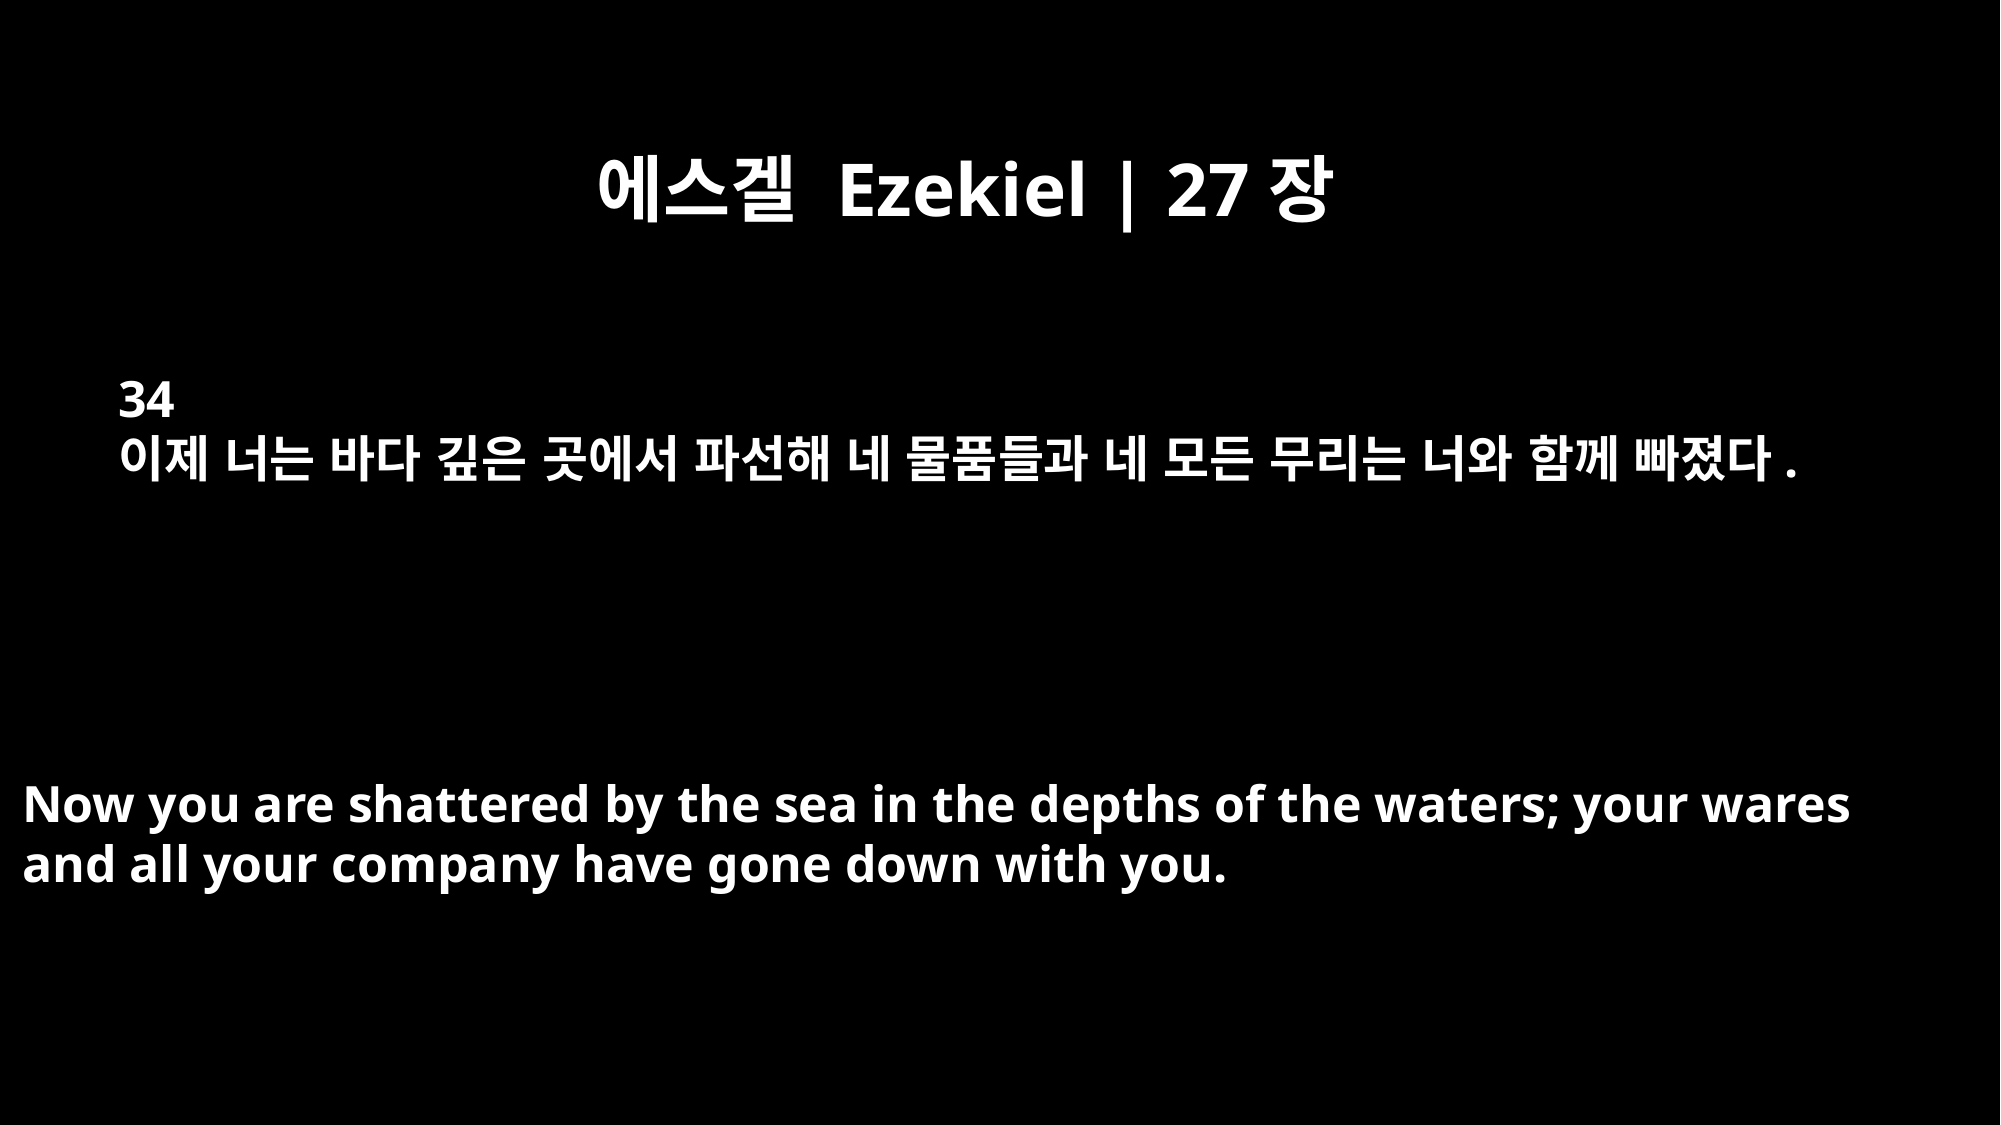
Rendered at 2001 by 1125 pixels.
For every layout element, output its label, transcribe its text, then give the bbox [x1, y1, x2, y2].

text_box 에스겔 Ezekiel | 27장 [581, 136, 1351, 239]
text_box 34 이제 너는 바다 깊은 곳에서 파선해 네 물품들과 네 모든 무리는 너와 함께 빠졌다. [103, 359, 1814, 495]
text_box Now you are shattered by the sea in the depths of the waters; your wares and all your company have gone down with you. [7, 764, 1879, 900]
